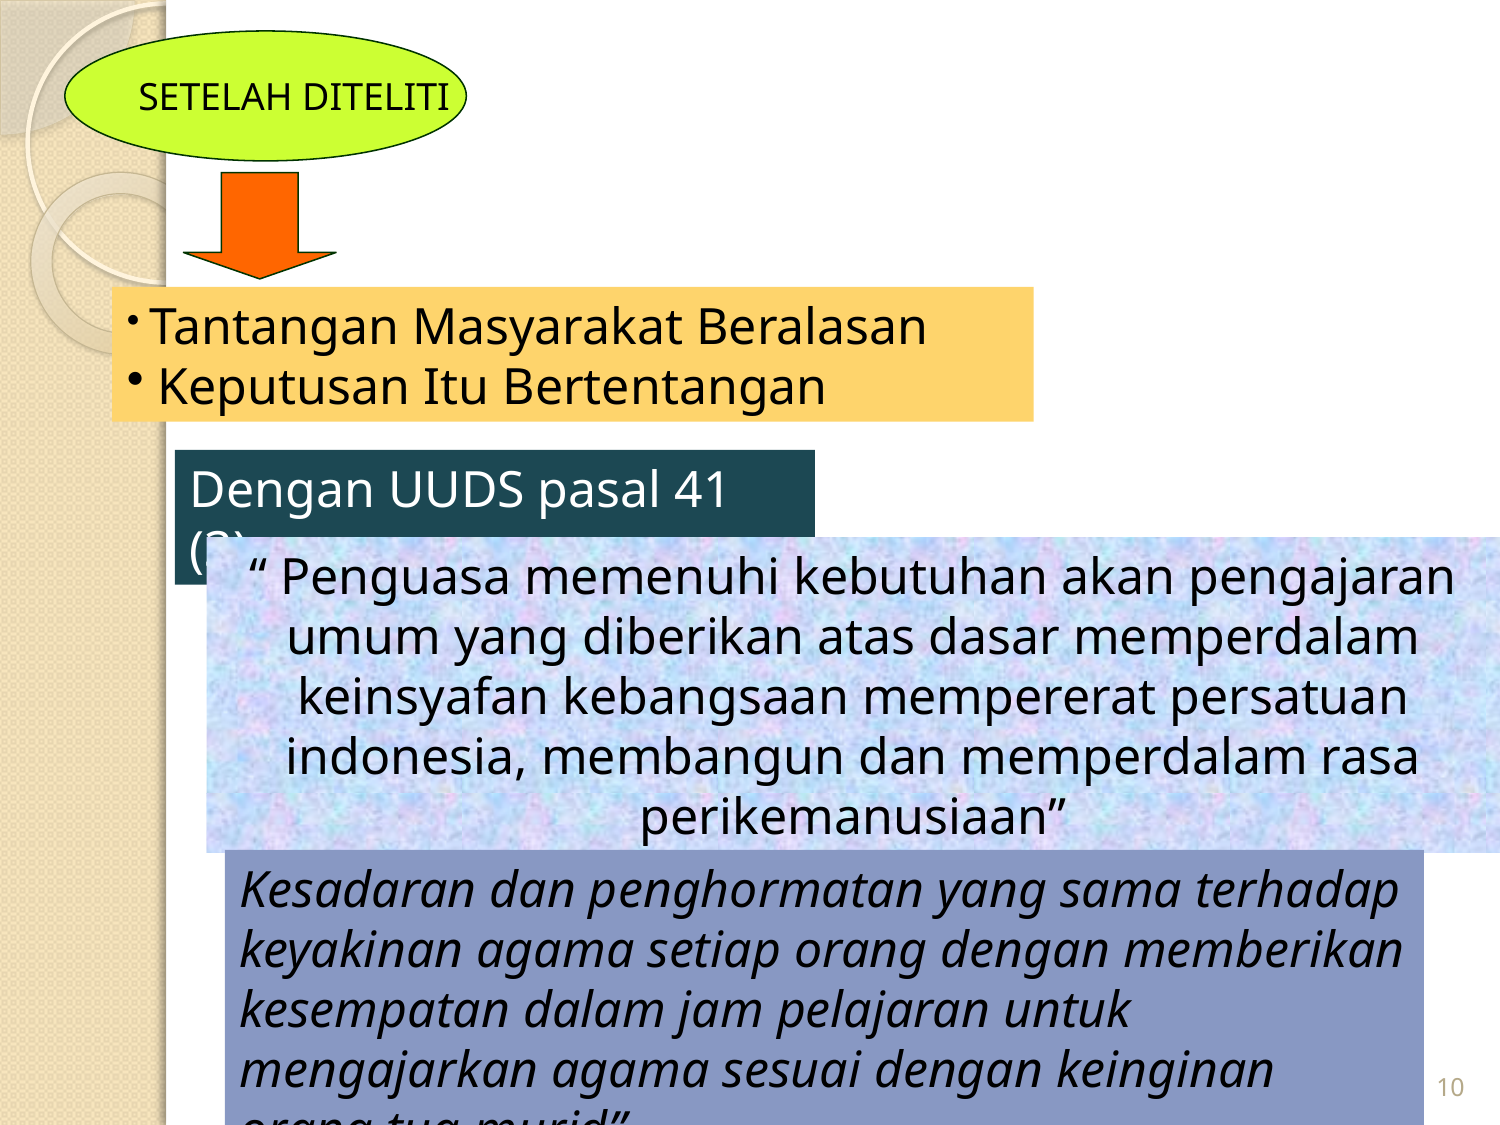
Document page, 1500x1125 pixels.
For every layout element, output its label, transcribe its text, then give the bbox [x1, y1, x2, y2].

text_box “ Penguasa memenuhi kebutuhan akan pengajaran umum yang diberikan atas dasar memperdalam keinsyafan kebangsaan mempererat persatuan indonesia, membangun dan memperdalam rasa perikemanusiaan” [206, 537, 1500, 853]
text_box [183, 172, 337, 279]
text_box Kesadaran dan penghormatan yang sama terhadap keyakinan agama setiap orang dengan memberikan kesempatan dalam jam pelajaran untuk mengajarkan agama sesuai dengan keinginan orang tua murid”. [224, 849, 1424, 1125]
text_box SETELAH DITELITI [64, 30, 467, 161]
text_box Tantangan Masyarakat Beralasan Keputusan Itu Bertentangan [112, 286, 1034, 422]
slide_number 10 [1424, 1034, 1488, 1113]
text_box Dengan UUDS pasal 41 (3) [174, 449, 815, 585]
